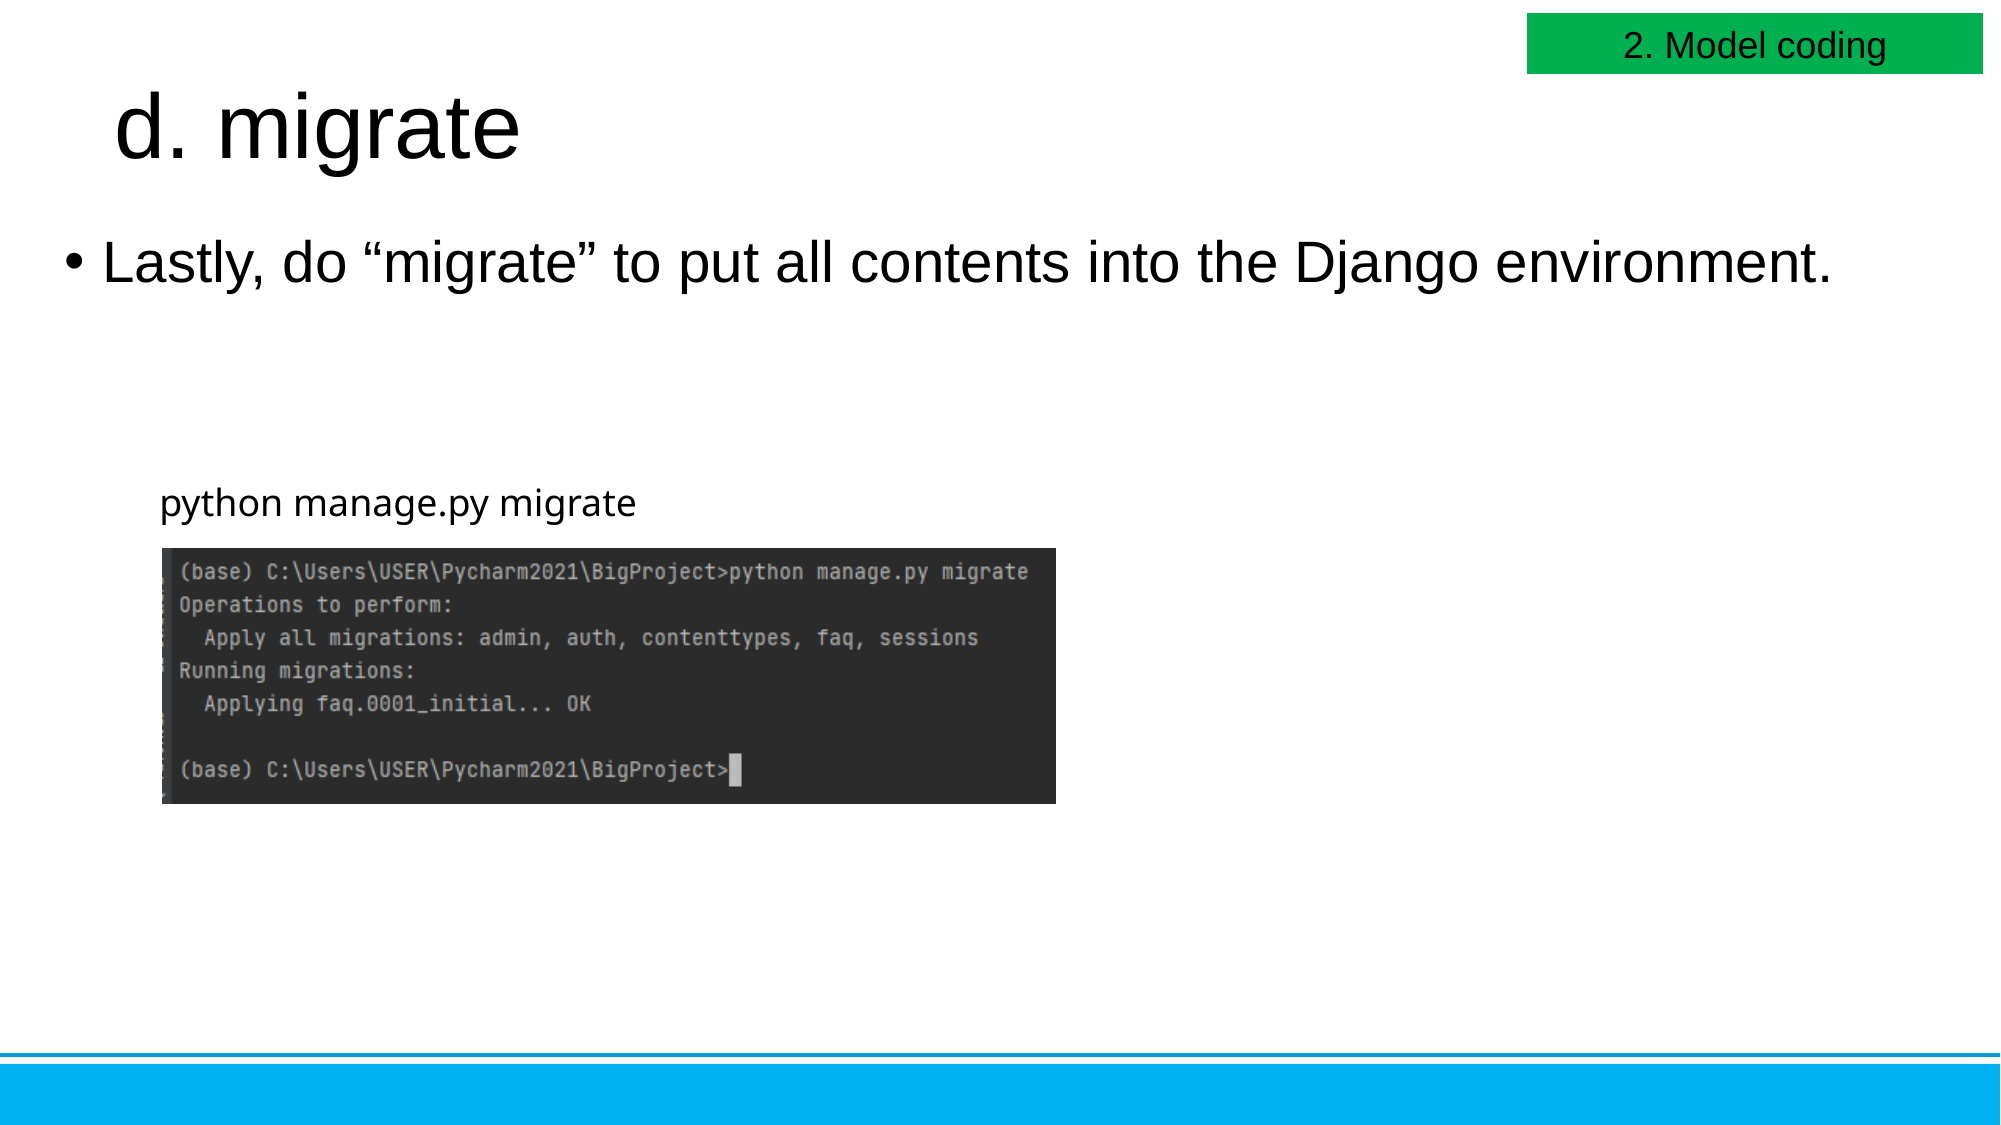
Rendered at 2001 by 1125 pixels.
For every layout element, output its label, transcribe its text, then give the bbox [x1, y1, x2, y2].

text_box 2. Model coding [1527, 13, 1983, 74]
list Lastly, do “migrate” to put all contents into the Django environment. [50, 224, 2000, 1075]
text_box python manage.py migrate [144, 471, 1025, 532]
picture [162, 548, 1056, 804]
title d. migrate [99, 72, 1900, 188]
